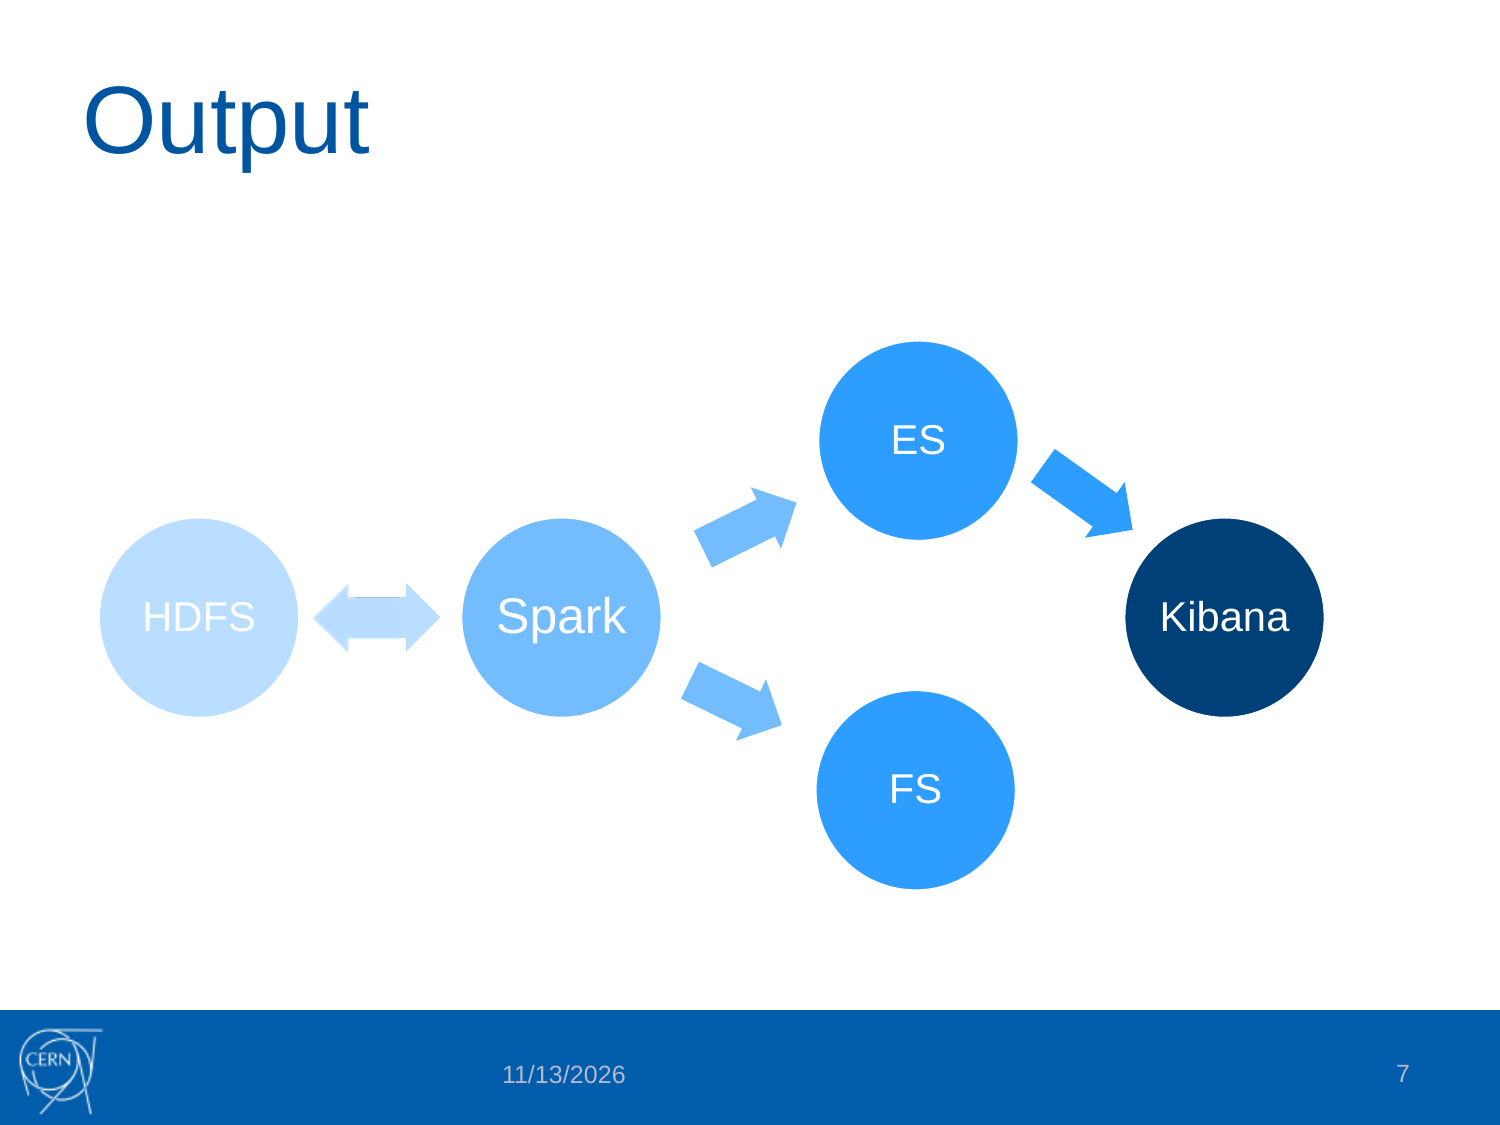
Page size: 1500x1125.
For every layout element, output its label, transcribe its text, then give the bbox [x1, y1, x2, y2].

title Output [75, 38, 1425, 193]
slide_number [487, 1043, 838, 1104]
picture [311, 582, 399, 653]
slide_number 7 [1342, 1042, 1425, 1103]
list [74, 217, 1425, 984]
